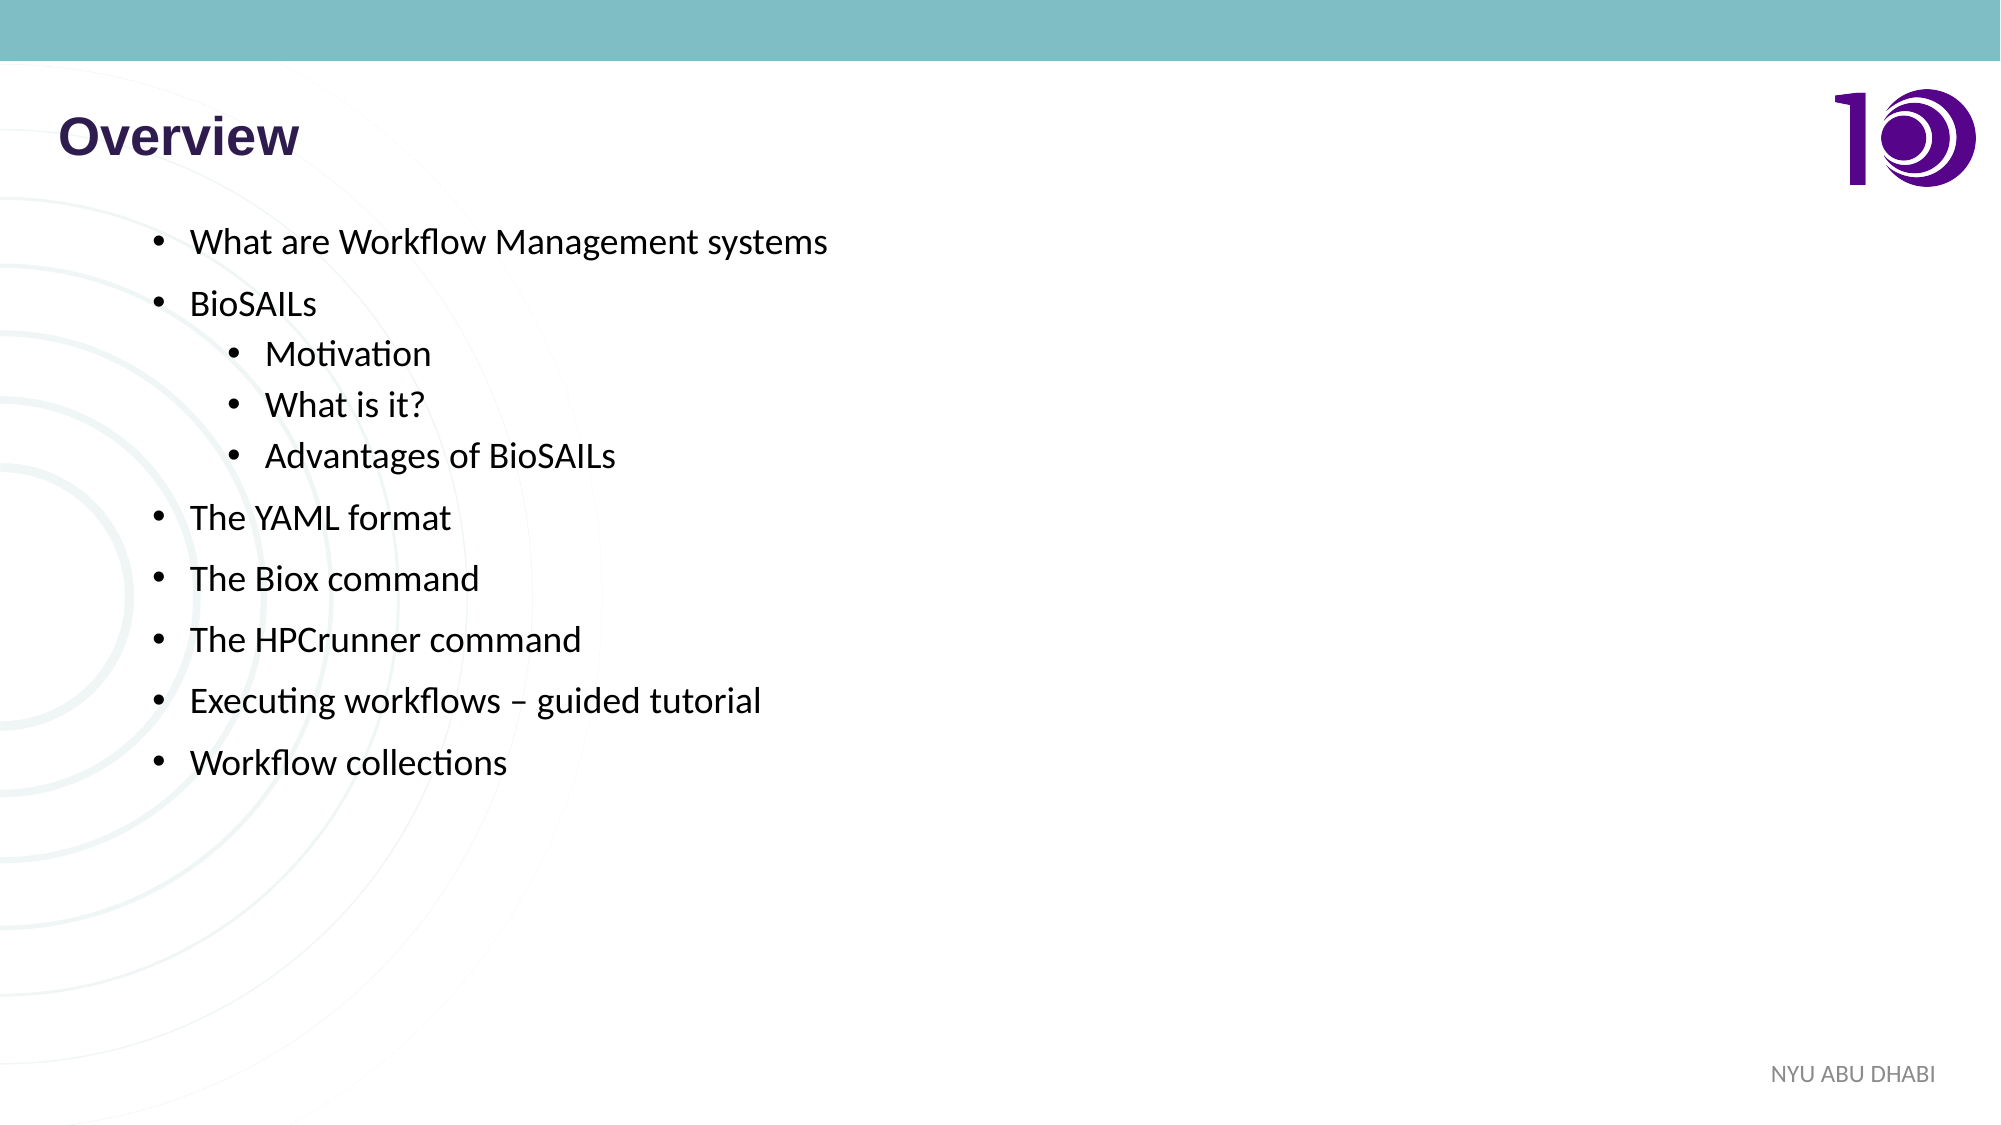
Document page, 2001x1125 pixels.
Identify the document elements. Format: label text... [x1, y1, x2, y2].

text_box Overview [43, 101, 1768, 175]
picture [1835, 89, 1976, 187]
list What are Workflow Management systems BioSAILs Motivation What is it? Advantages of BioSAILs The YAML format The Biox command The HPCrunner command Executing workflows – guided tutorial Workflow collections [137, 215, 1863, 984]
